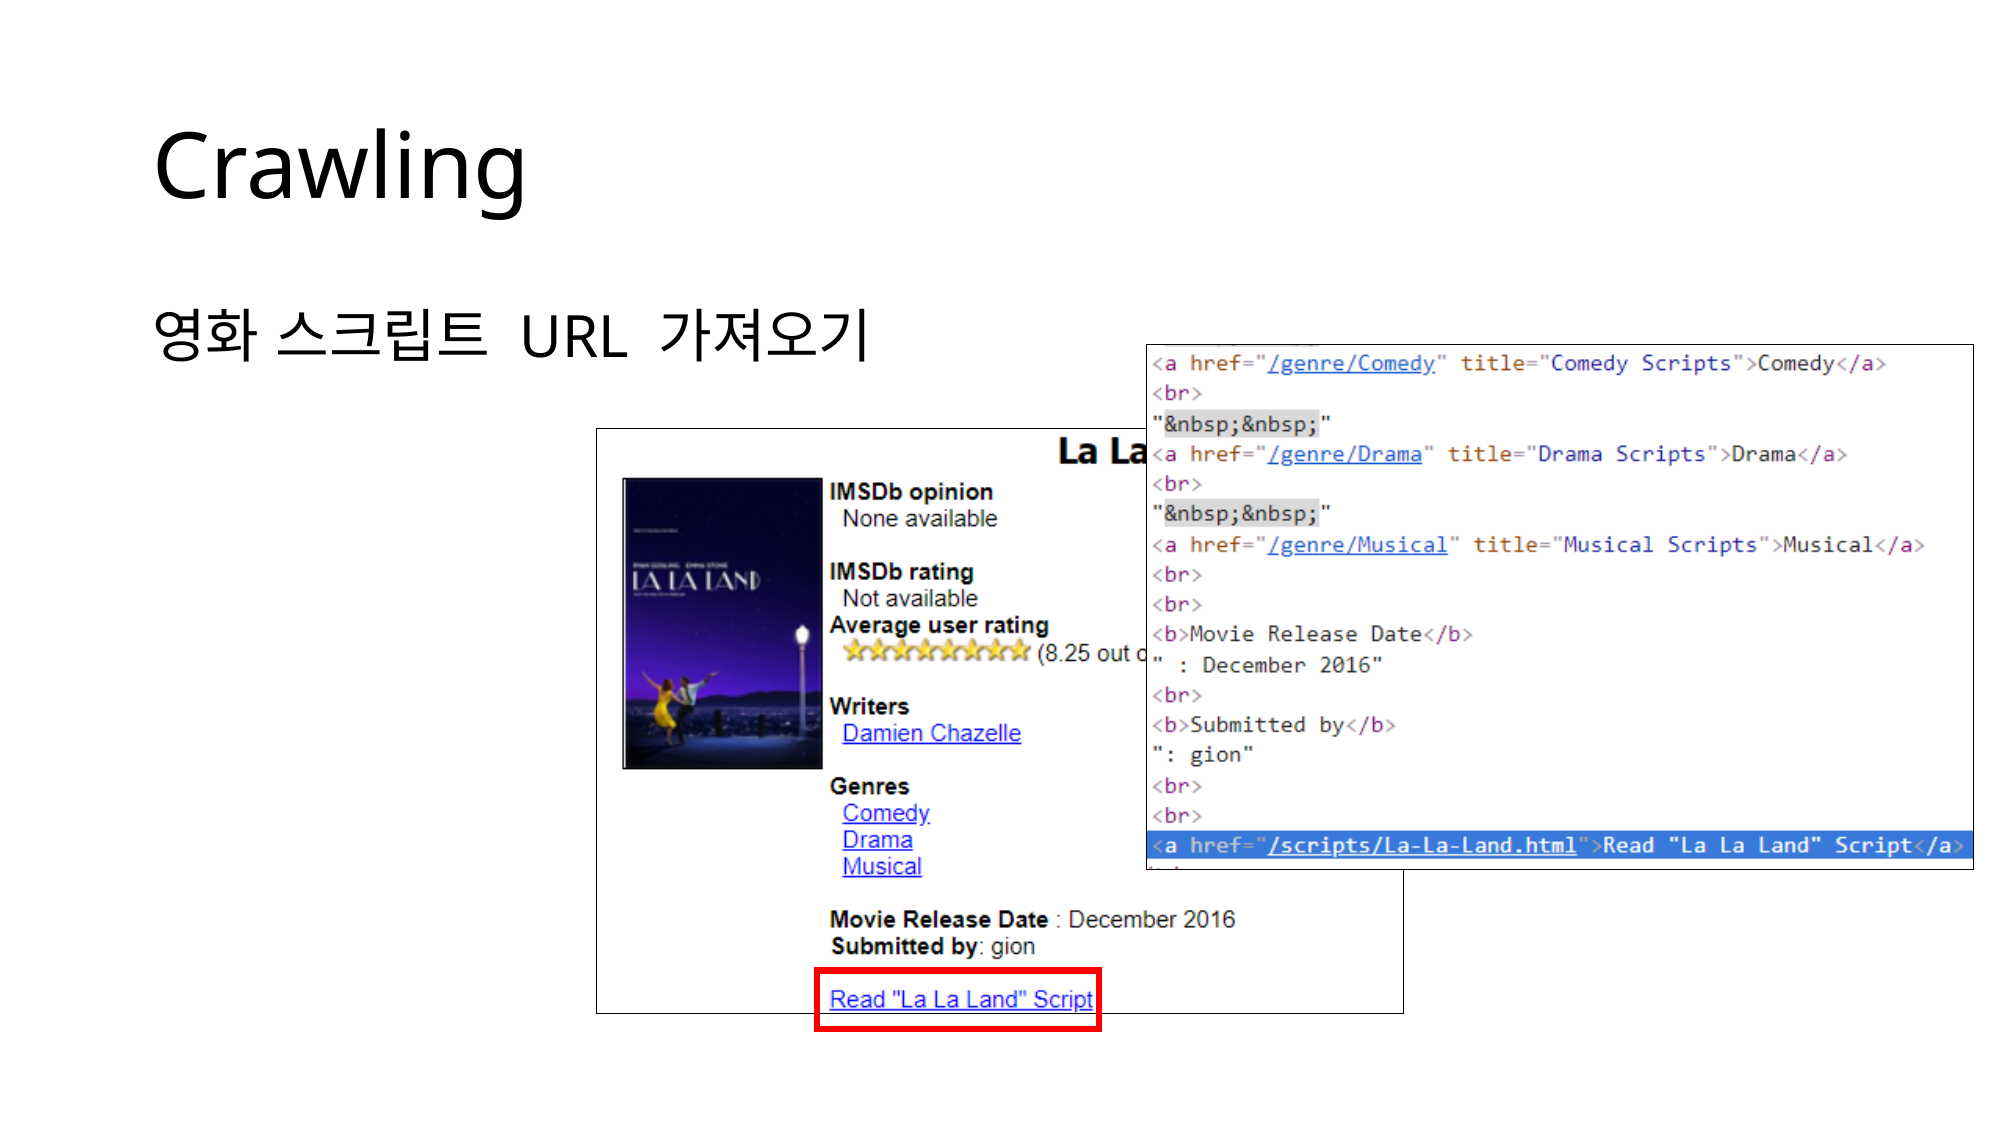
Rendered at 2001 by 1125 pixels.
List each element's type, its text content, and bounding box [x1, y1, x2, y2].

text_box [816, 1014, 1100, 1030]
picture [596, 344, 1974, 1014]
list 영화 스크립트 URL 가져오기 [137, 299, 1863, 1014]
title Crawling [137, 59, 1863, 278]
